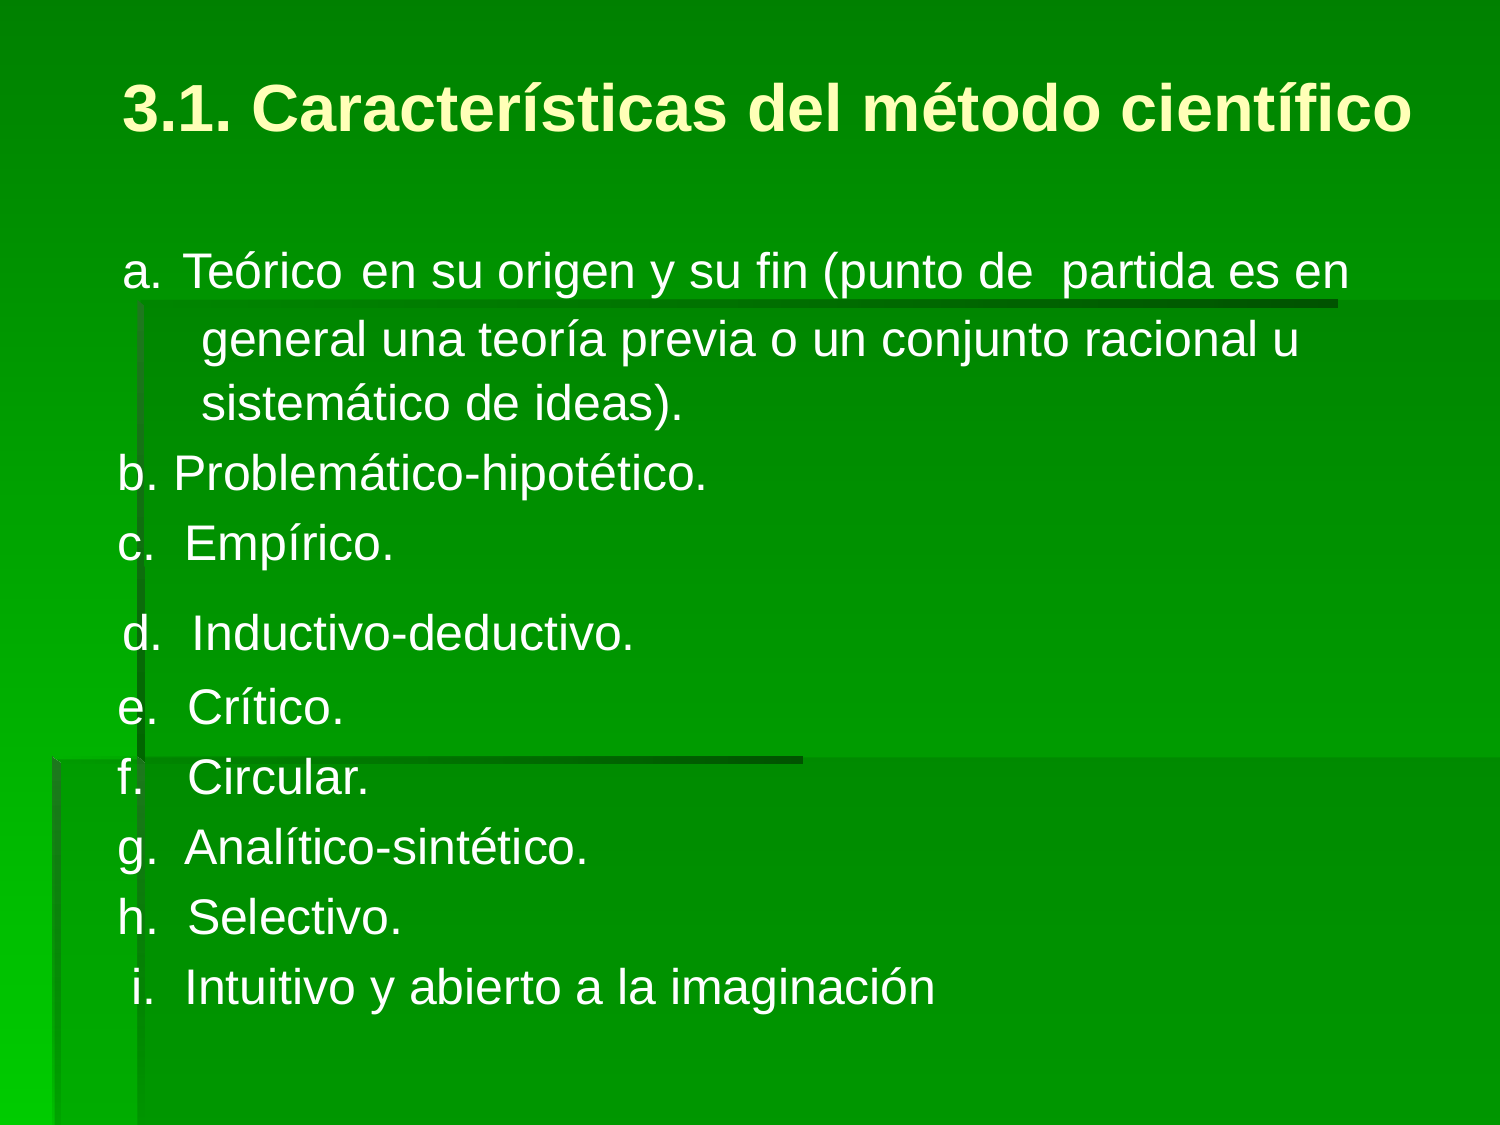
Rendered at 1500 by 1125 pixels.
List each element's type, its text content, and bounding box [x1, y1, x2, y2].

list 3.1. Características del método científico a. Teórico en su origen y su fin (punto de partida es en general una teoría previa o un conjunto racional u sistemático de ideas). b. Problemático-hipotético. c. Empírico. d. Inductivo-deductivo. e. Crítico. f. Circular. g. Analítico-sintético. h. Selectivo. i. Intuitivo y abierto a la imaginación [88, 66, 1439, 988]
